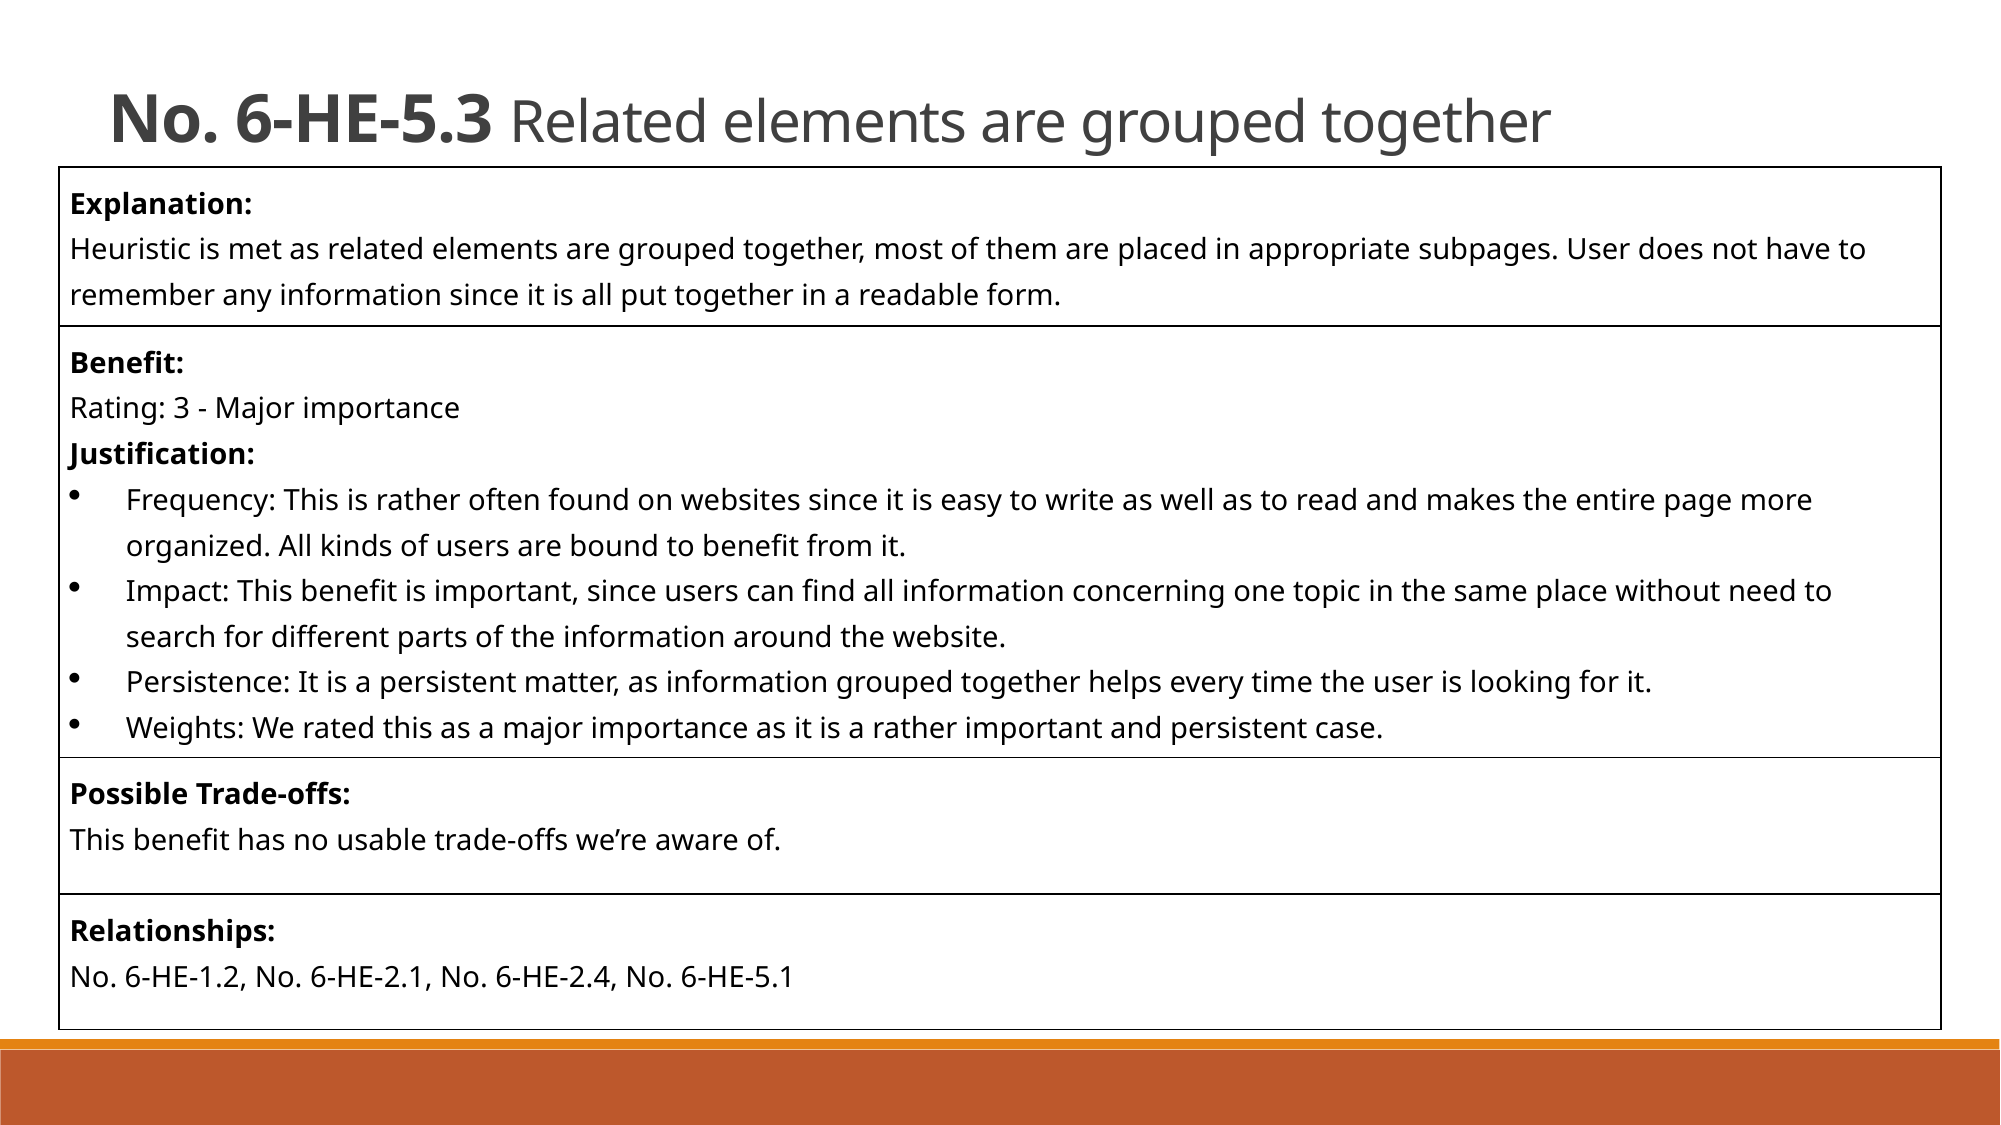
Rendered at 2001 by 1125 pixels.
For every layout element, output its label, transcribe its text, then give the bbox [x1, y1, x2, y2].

table_header Explanation: Heuristic is met as related elements are grouped together, most of them are placed in appropriate subpages. User does not have to remember any information since it is all put together in a readable form. [60, 168, 1940, 325]
table_cell Possible Trade-offs: This benefit has no usable trade-offs we’re aware of. [60, 758, 1940, 893]
text_box No. 6-HE-5.3 Related elements are grouped together [93, 56, 1744, 167]
table_cell Benefit: Rating: 3 - Major importance Justification: Frequency: This is rather often found on websites since it is easy to write as well as to read and makes the entire page more organized. All kinds of users are bound to benefit from it. Impact: This benefit is important, since users can find all information concerning one topic in the same place without need to search for different parts of the information around the website. Persistence: It is a persistent matter, as information grouped together helps every time the user is looking for it. Weights: We rated this as a major importance as it is a rather important and persistent case. [60, 327, 1940, 757]
table_cell Relationships: No. 6-HE-1.2, No. 6-HE-2.1, No. 6-HE-2.4, No. 6-HE-5.1 [60, 895, 1940, 1029]
